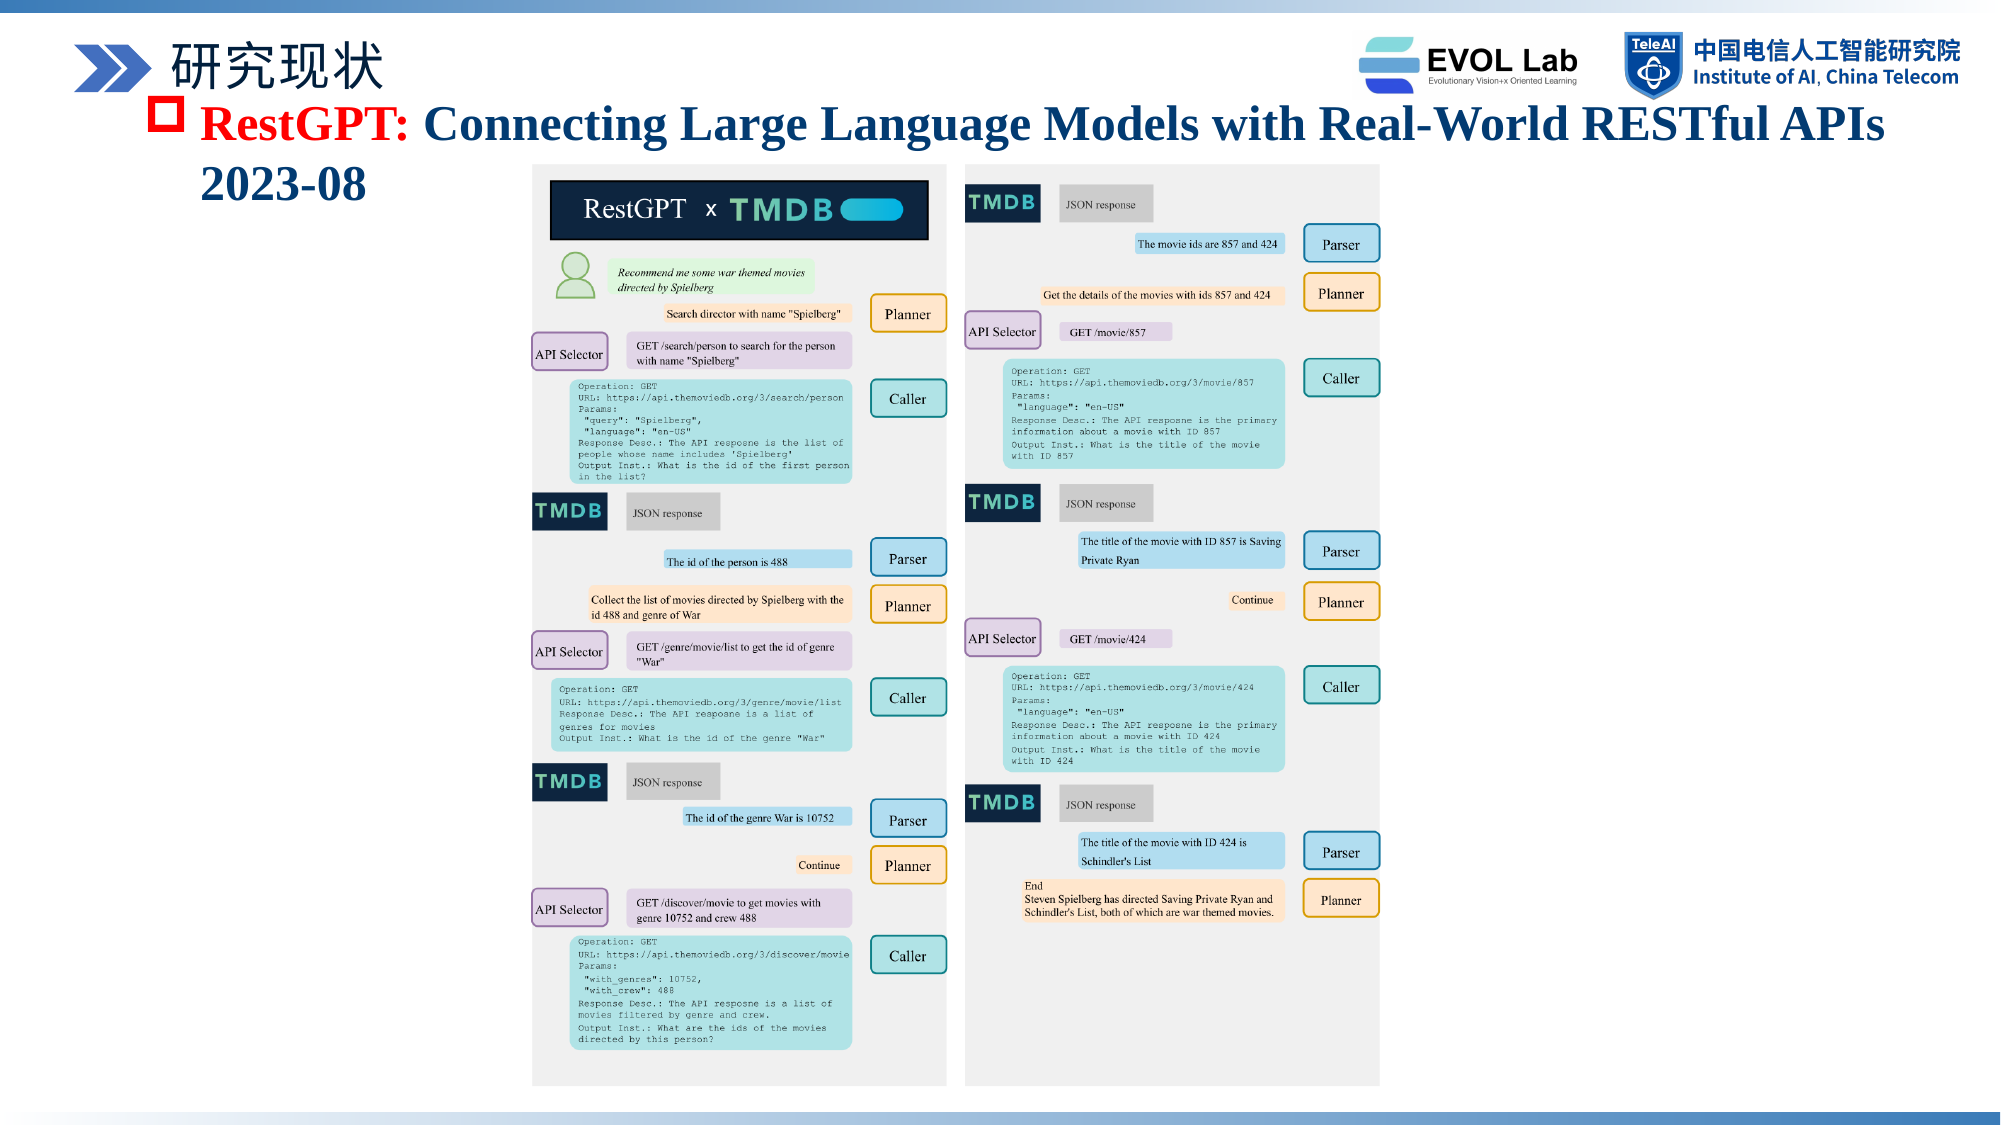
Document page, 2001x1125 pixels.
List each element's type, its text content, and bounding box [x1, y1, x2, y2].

text_box RestGPT: Connecting Large Language Models with Real-World RESTful APIs 2023-08 [129, 83, 1997, 219]
picture [1623, 21, 1977, 83]
picture [528, 161, 1382, 1092]
text_box 研究现状 [155, 32, 635, 83]
picture [1352, 30, 1580, 100]
